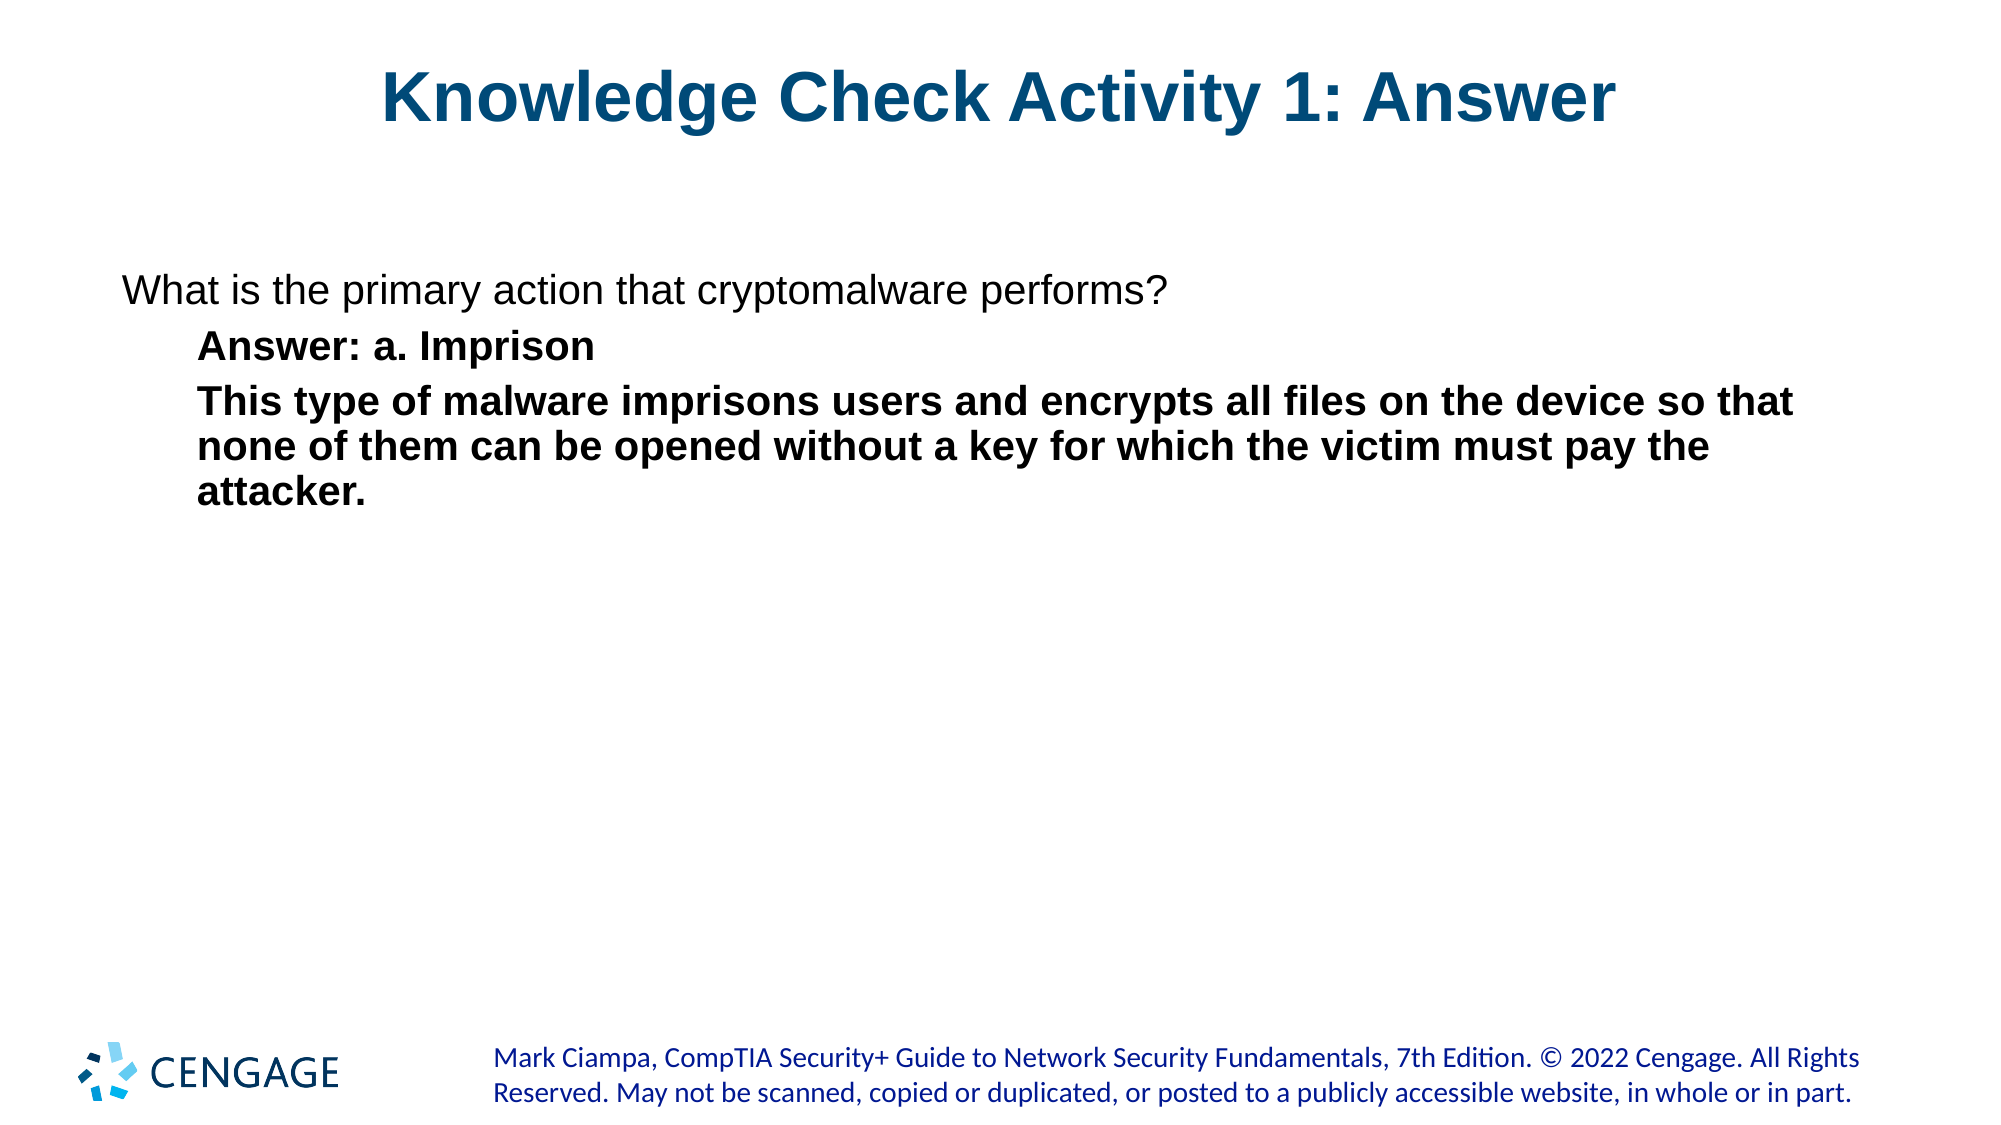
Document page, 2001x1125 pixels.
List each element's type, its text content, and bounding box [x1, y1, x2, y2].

picture [78, 1042, 338, 1101]
list What is the primary action that cryptomalware performs? Answer: a. Imprison This type of malware imprisons users and encrypts all files on the device so that none of them can be opened without a key for which the victim must pay the attacker. [121, 268, 1880, 990]
title Knowledge Check Activity 1: Answer [137, 59, 1863, 171]
